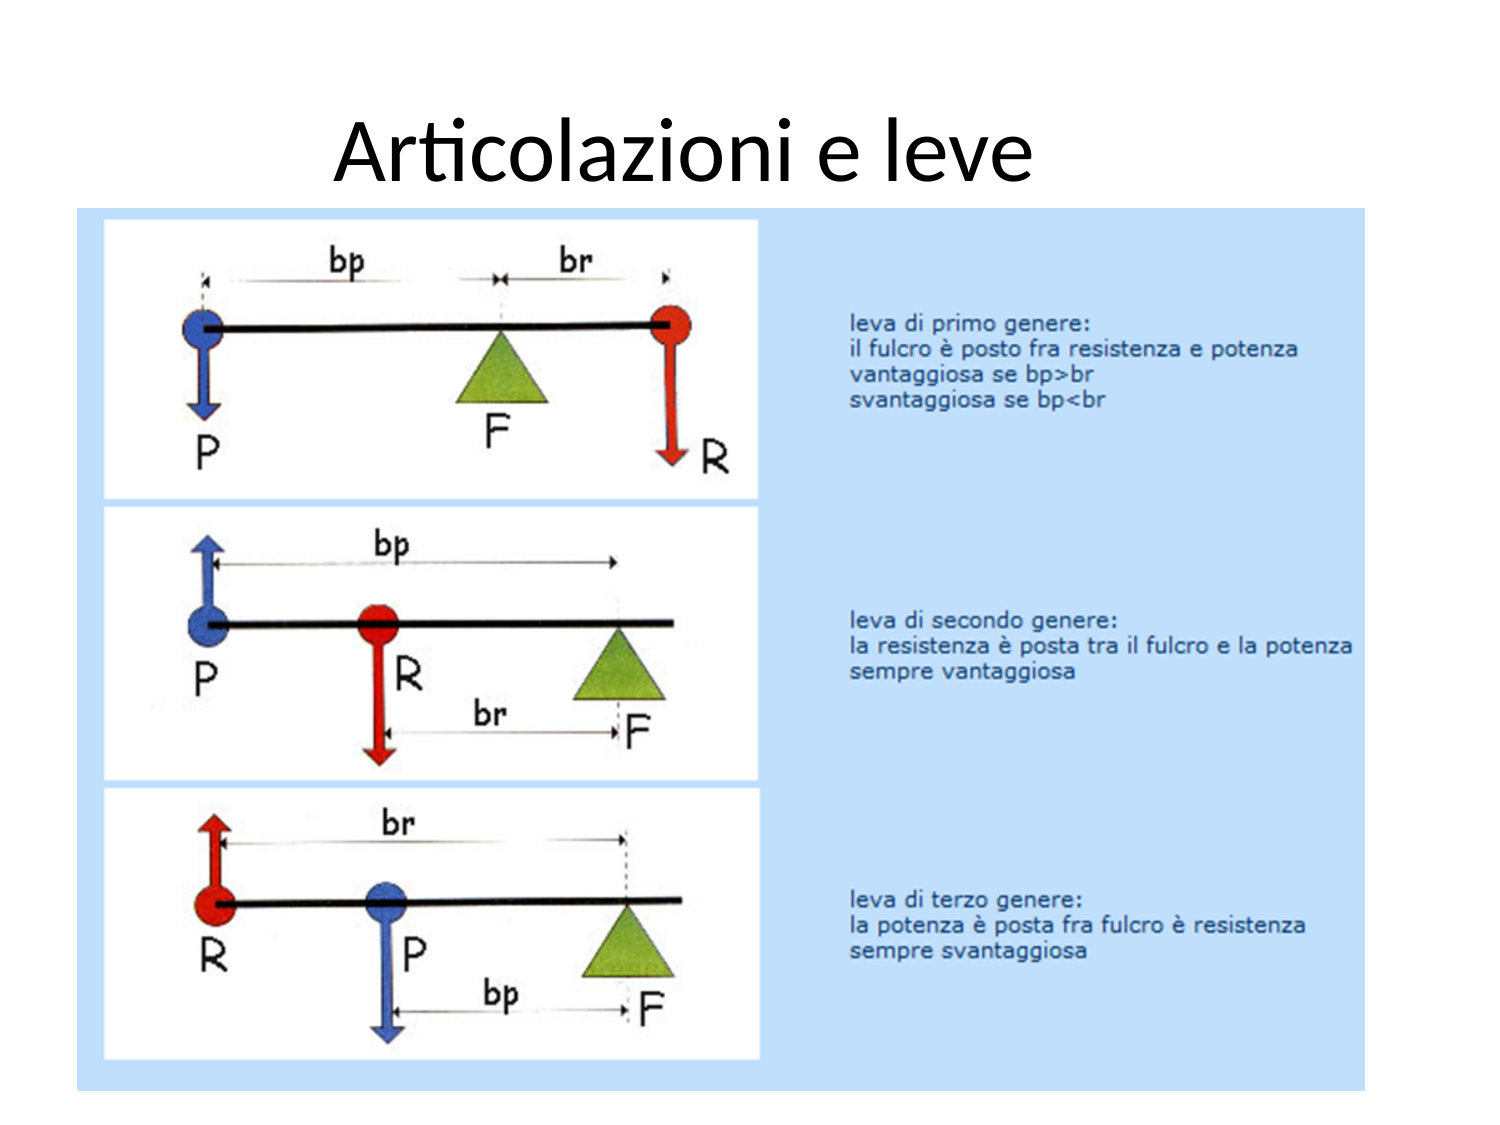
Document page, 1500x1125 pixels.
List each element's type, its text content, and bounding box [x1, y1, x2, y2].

picture [76, 208, 1365, 1091]
text_box Articolazioni e leve [141, 82, 1228, 207]
